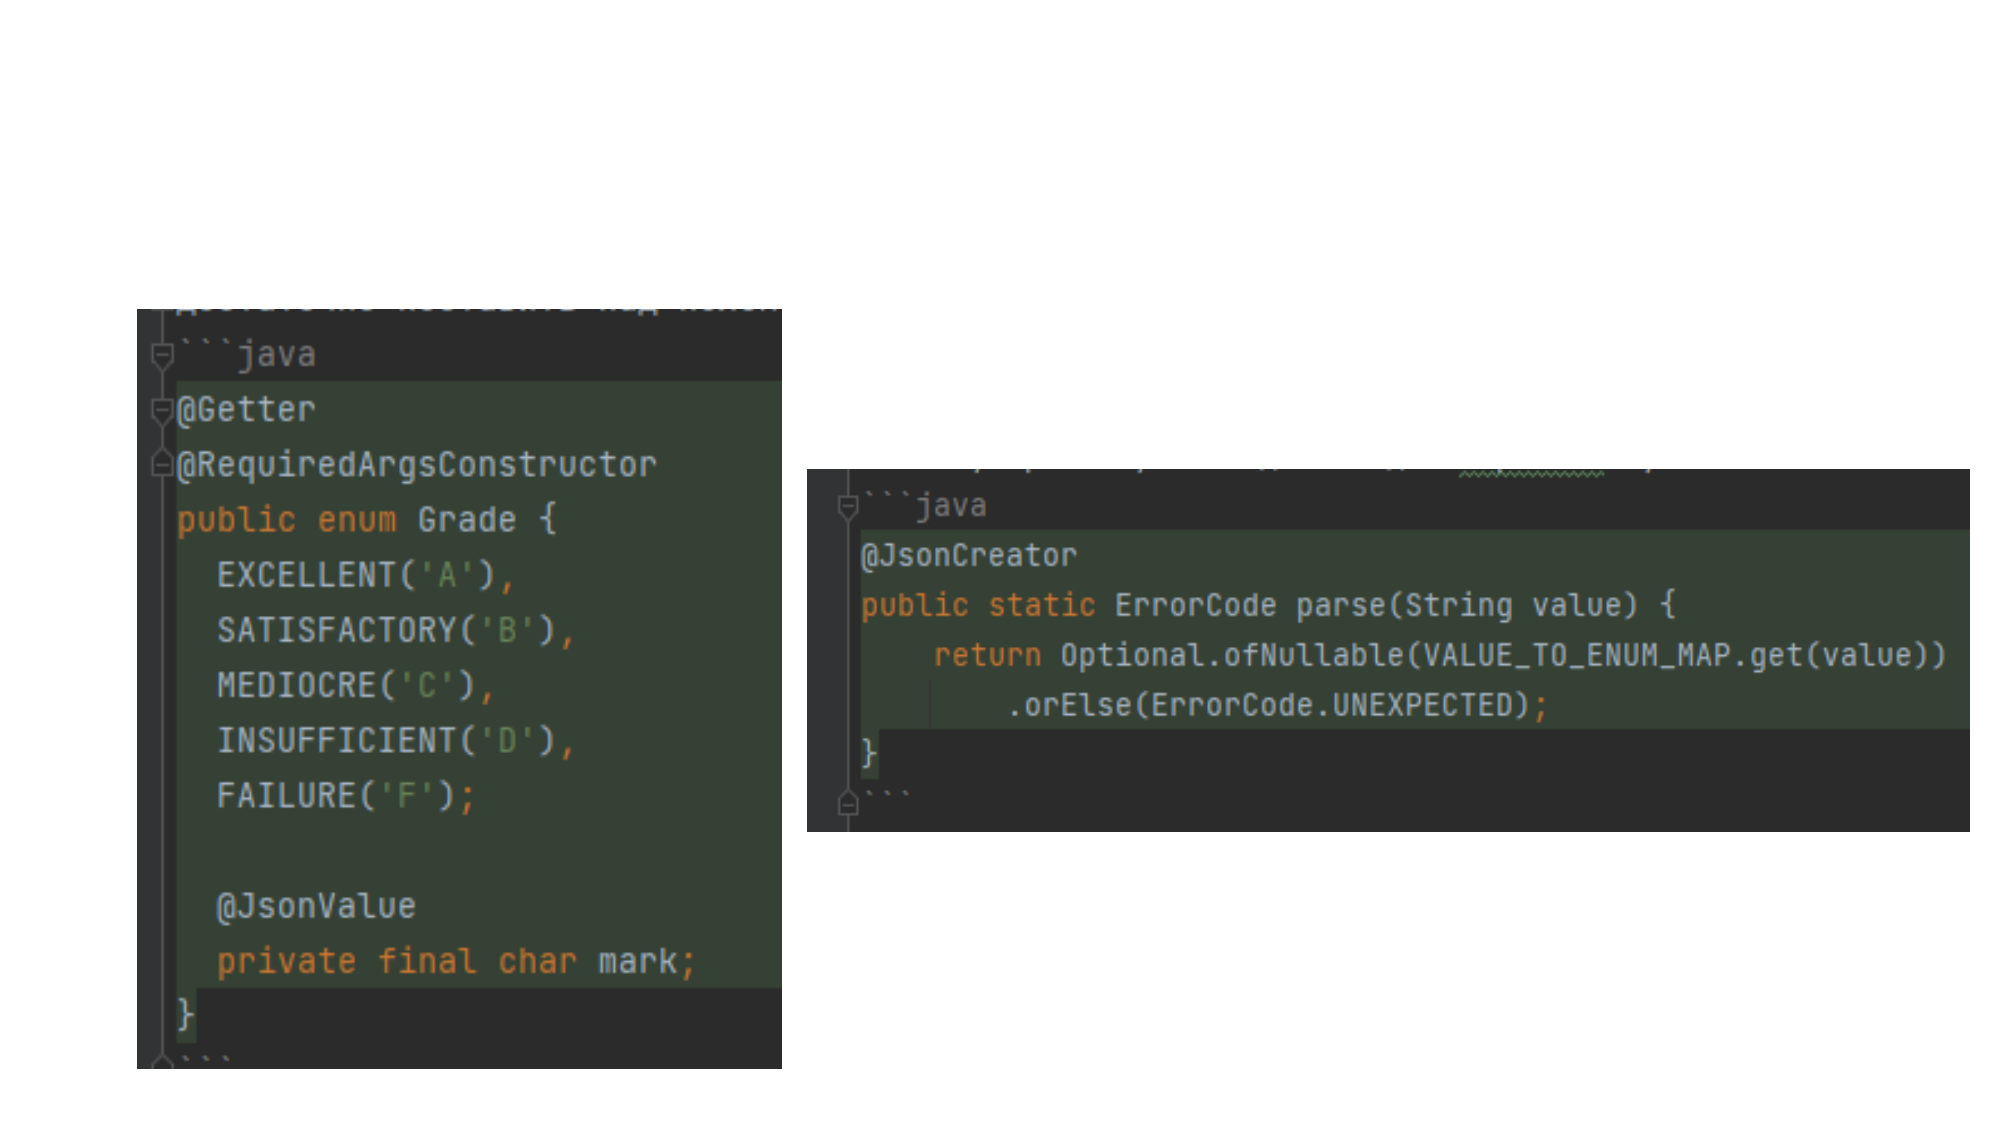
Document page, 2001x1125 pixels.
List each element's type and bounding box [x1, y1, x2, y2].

picture [807, 468, 1970, 832]
list [137, 309, 782, 1069]
